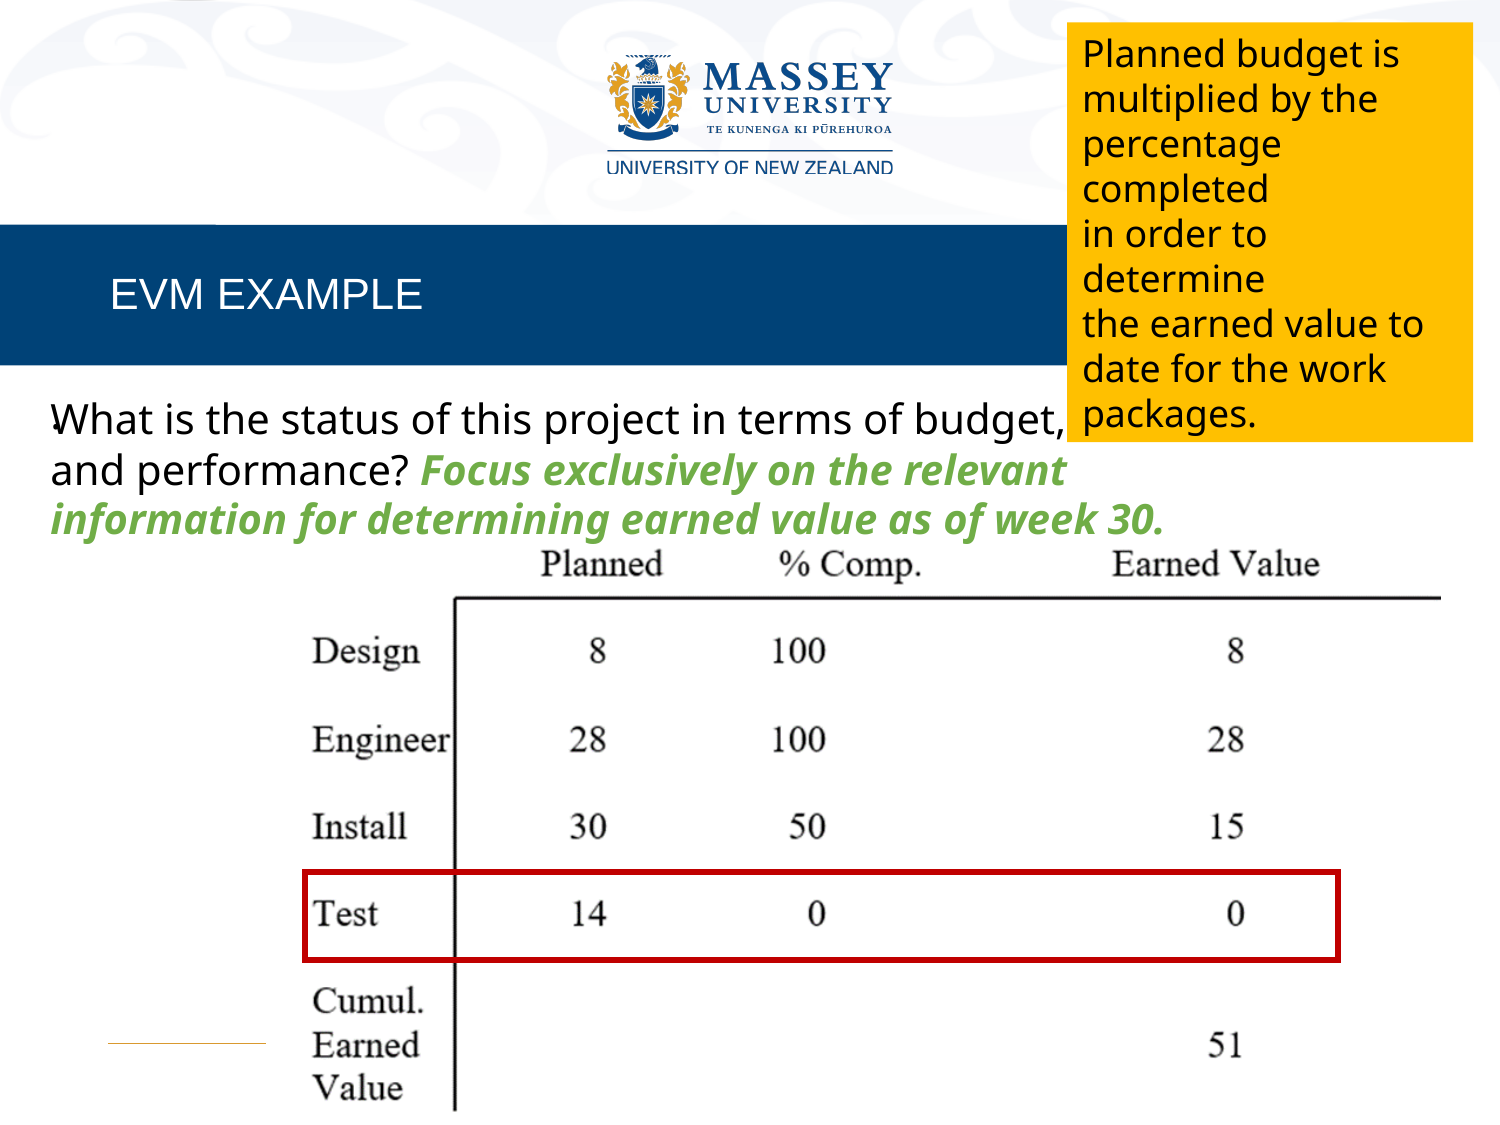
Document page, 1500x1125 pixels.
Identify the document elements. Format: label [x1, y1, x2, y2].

list [94, 264, 1067, 322]
picture [266, 517, 1441, 1121]
text_box [35, 22, 1474, 551]
